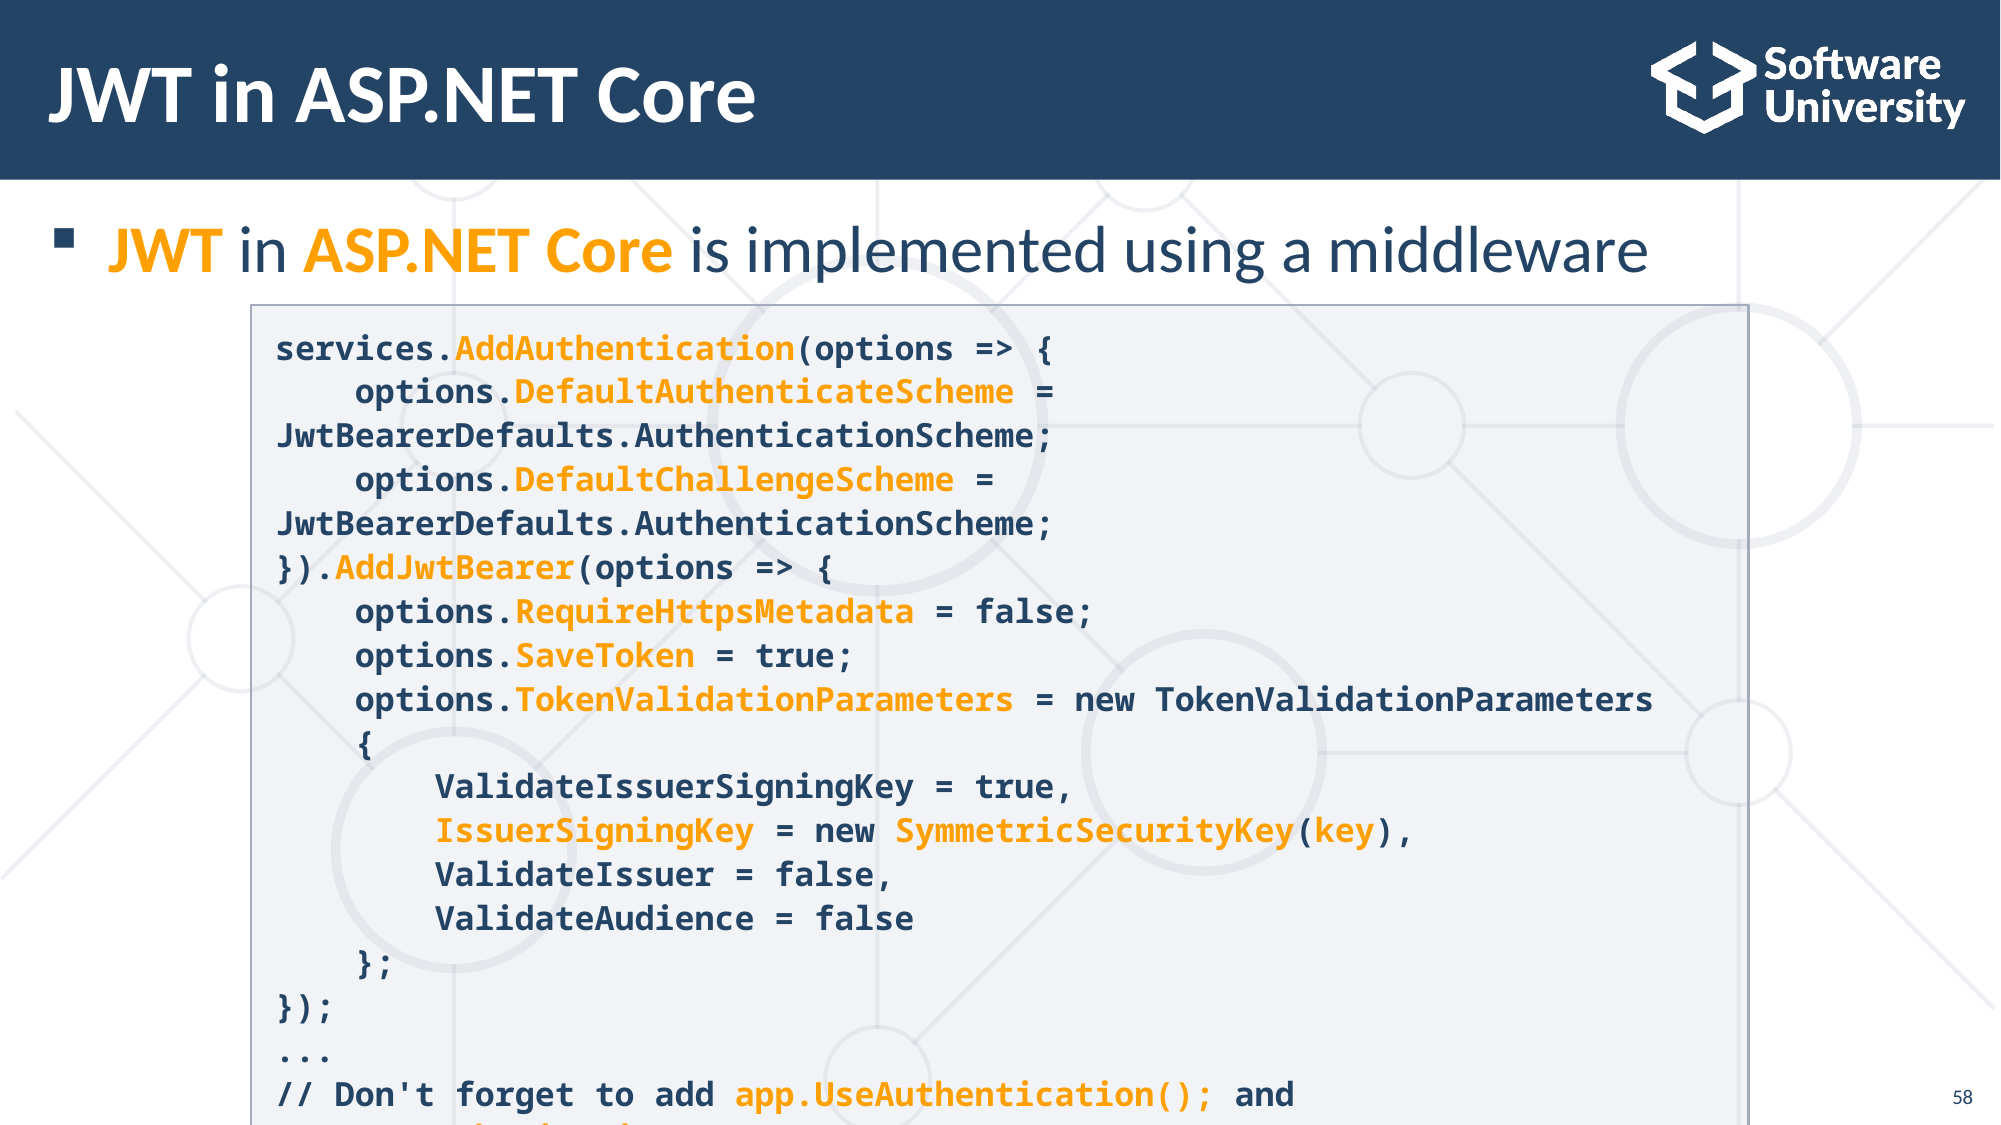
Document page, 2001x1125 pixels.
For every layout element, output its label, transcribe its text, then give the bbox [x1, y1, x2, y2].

list JWT in ASP.NET Core is implemented using a middleware [31, 196, 1970, 1104]
slide_number 58 [1927, 1067, 1989, 1117]
title JWT in ASP.NET Core [31, 16, 1625, 162]
text_box services.AddAuthentication(options => { options.DefaultAuthenticateScheme = JwtBearerDefaults.AuthenticationScheme; options.DefaultChallengeScheme = JwtBearerDefaults.AuthenticationScheme; }).AddJwtBearer(options => { options.RequireHttpsMetadata = false; options.SaveToken = true; options.TokenValidationParameters = new TokenValidationParameters { ValidateIssuerSigningKey = true, IssuerSigningKey = new SymmetricSecurityKey(key), ValidateIssuer = false, ValidateAudience = false }; }); ... // Don't forget to add app.UseAuthentication(); and app.UseAuthorization(); [251, 305, 1749, 1125]
picture [1651, 41, 1966, 134]
